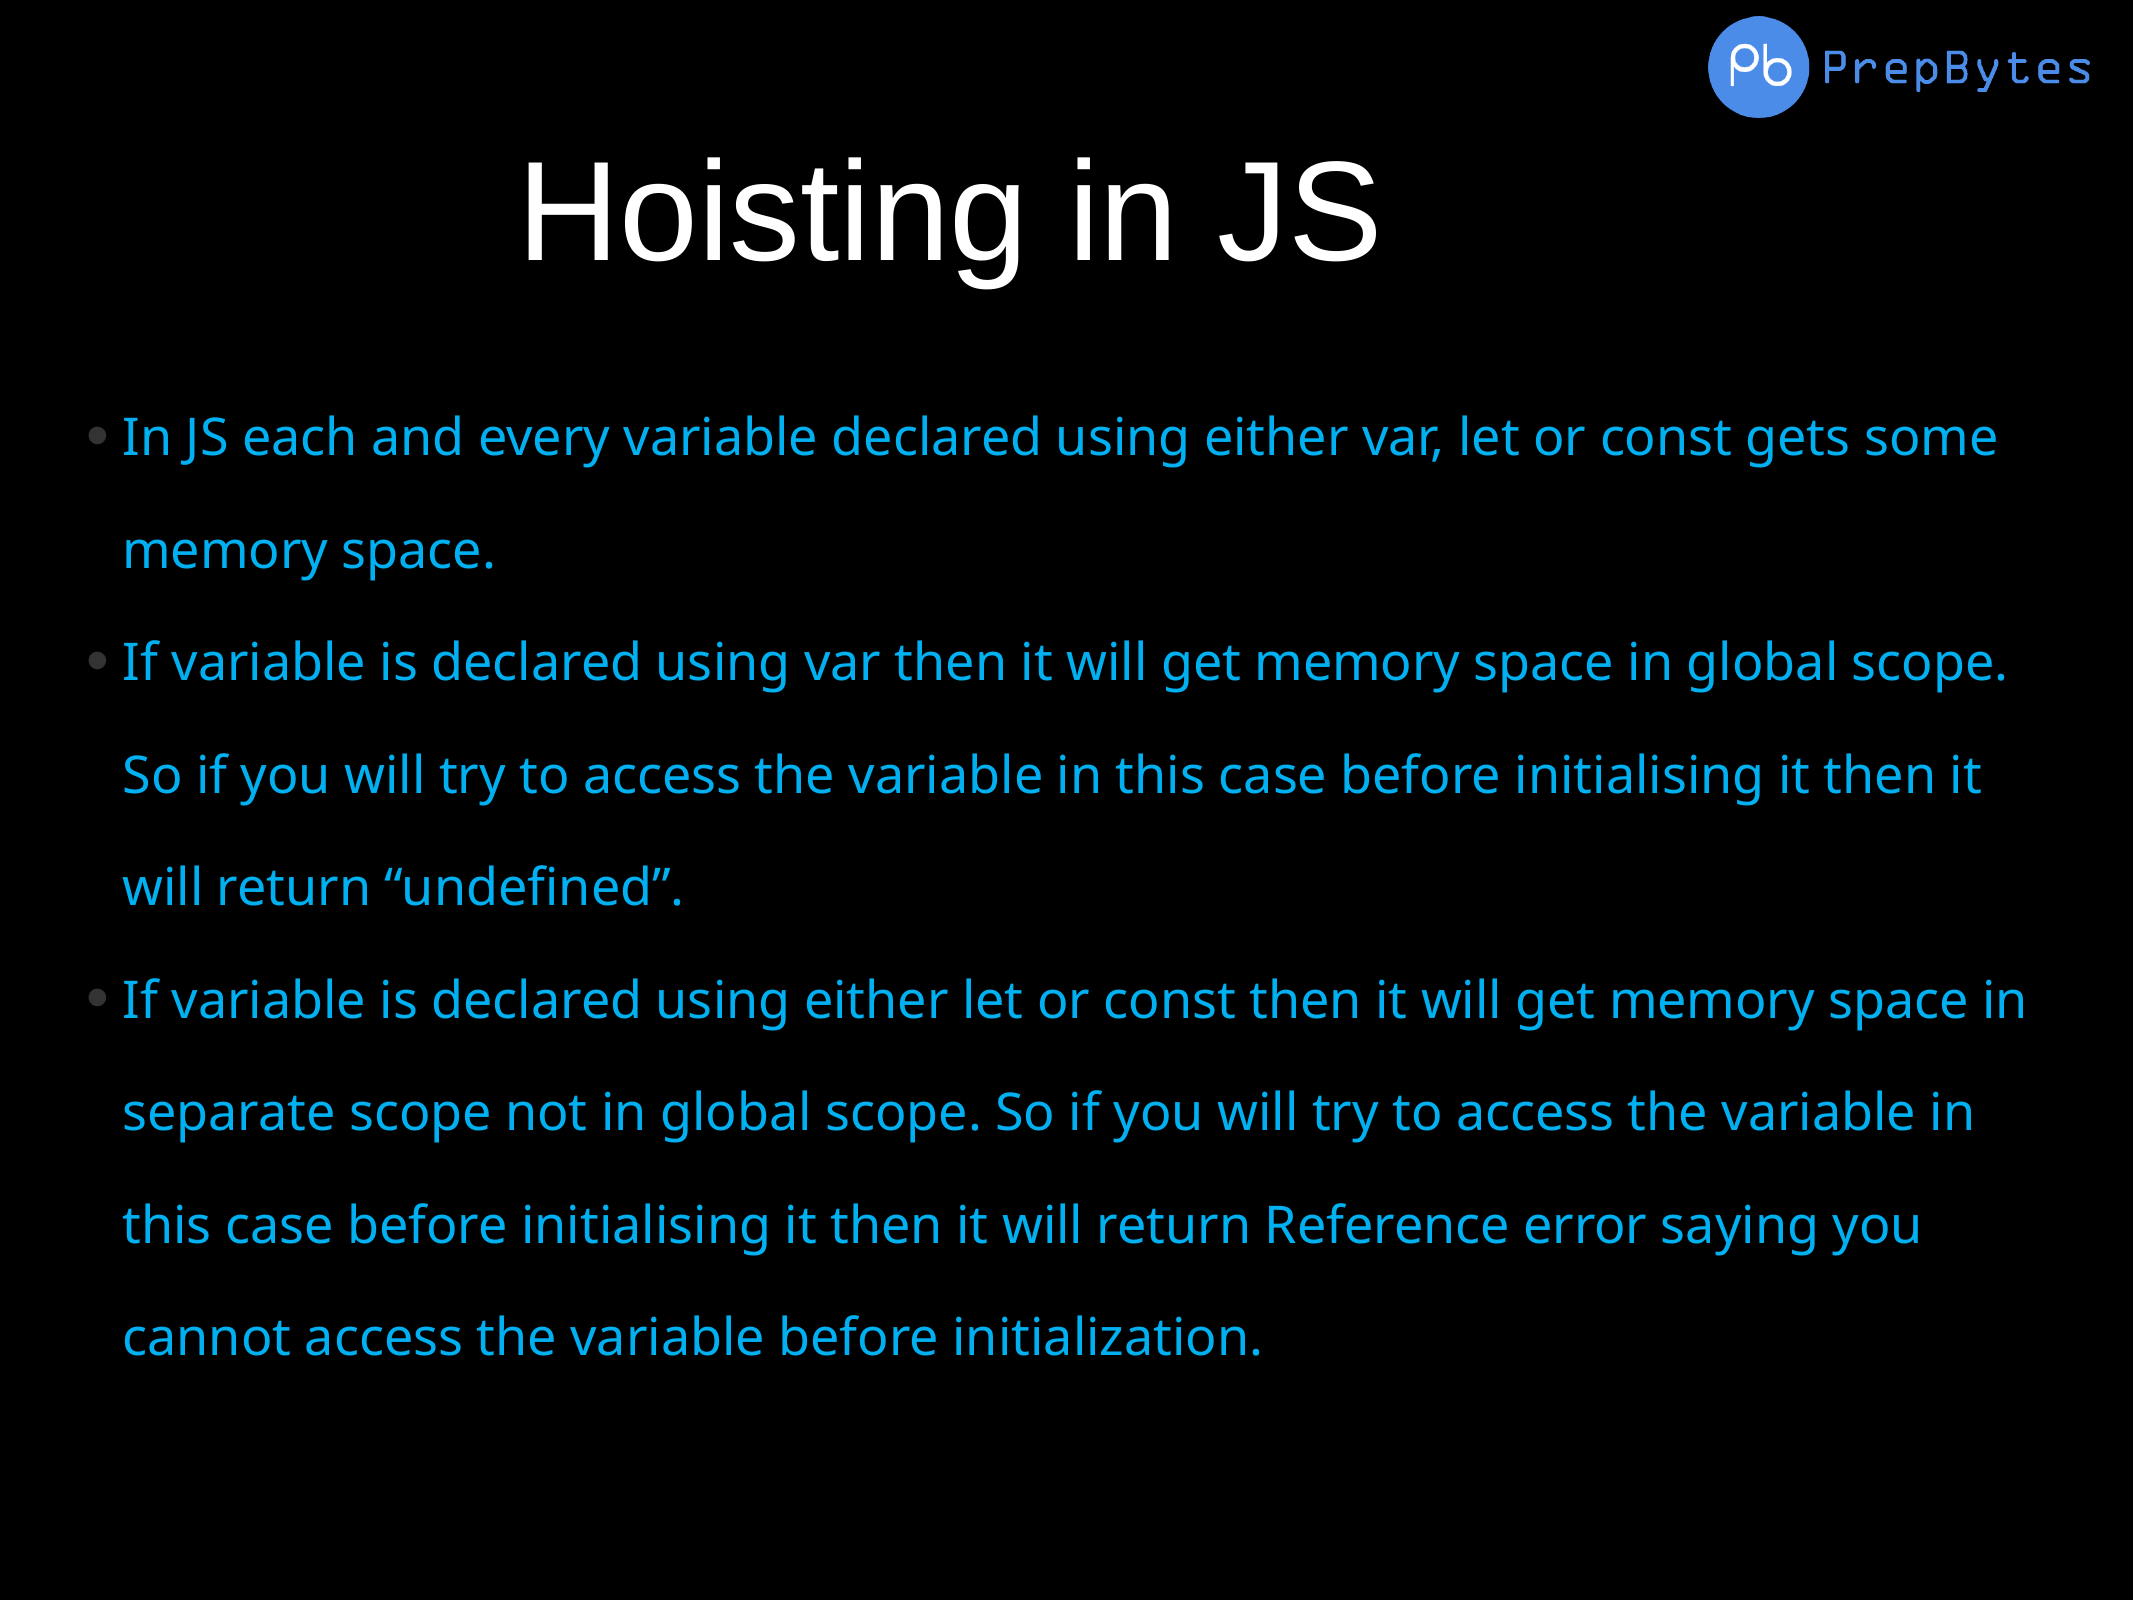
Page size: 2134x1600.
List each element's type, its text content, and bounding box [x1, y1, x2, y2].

text_box In JS each and every variable declared using either var, let or const gets some memory space. If variable is declared using var then it will get memory space in global scope. So if you will try to access the variable in this case before initialising it then it will return “undefined”. If variable is declared using either let or const then it will get memory space in separate scope not in global scope. So if you will try to access the variable in this case before initialising it then it will return Reference error saying you cannot access the variable before initialization. [58, 349, 2075, 1371]
text_box Hoisting in JS [512, 57, 1389, 293]
picture [1708, 16, 2095, 118]
